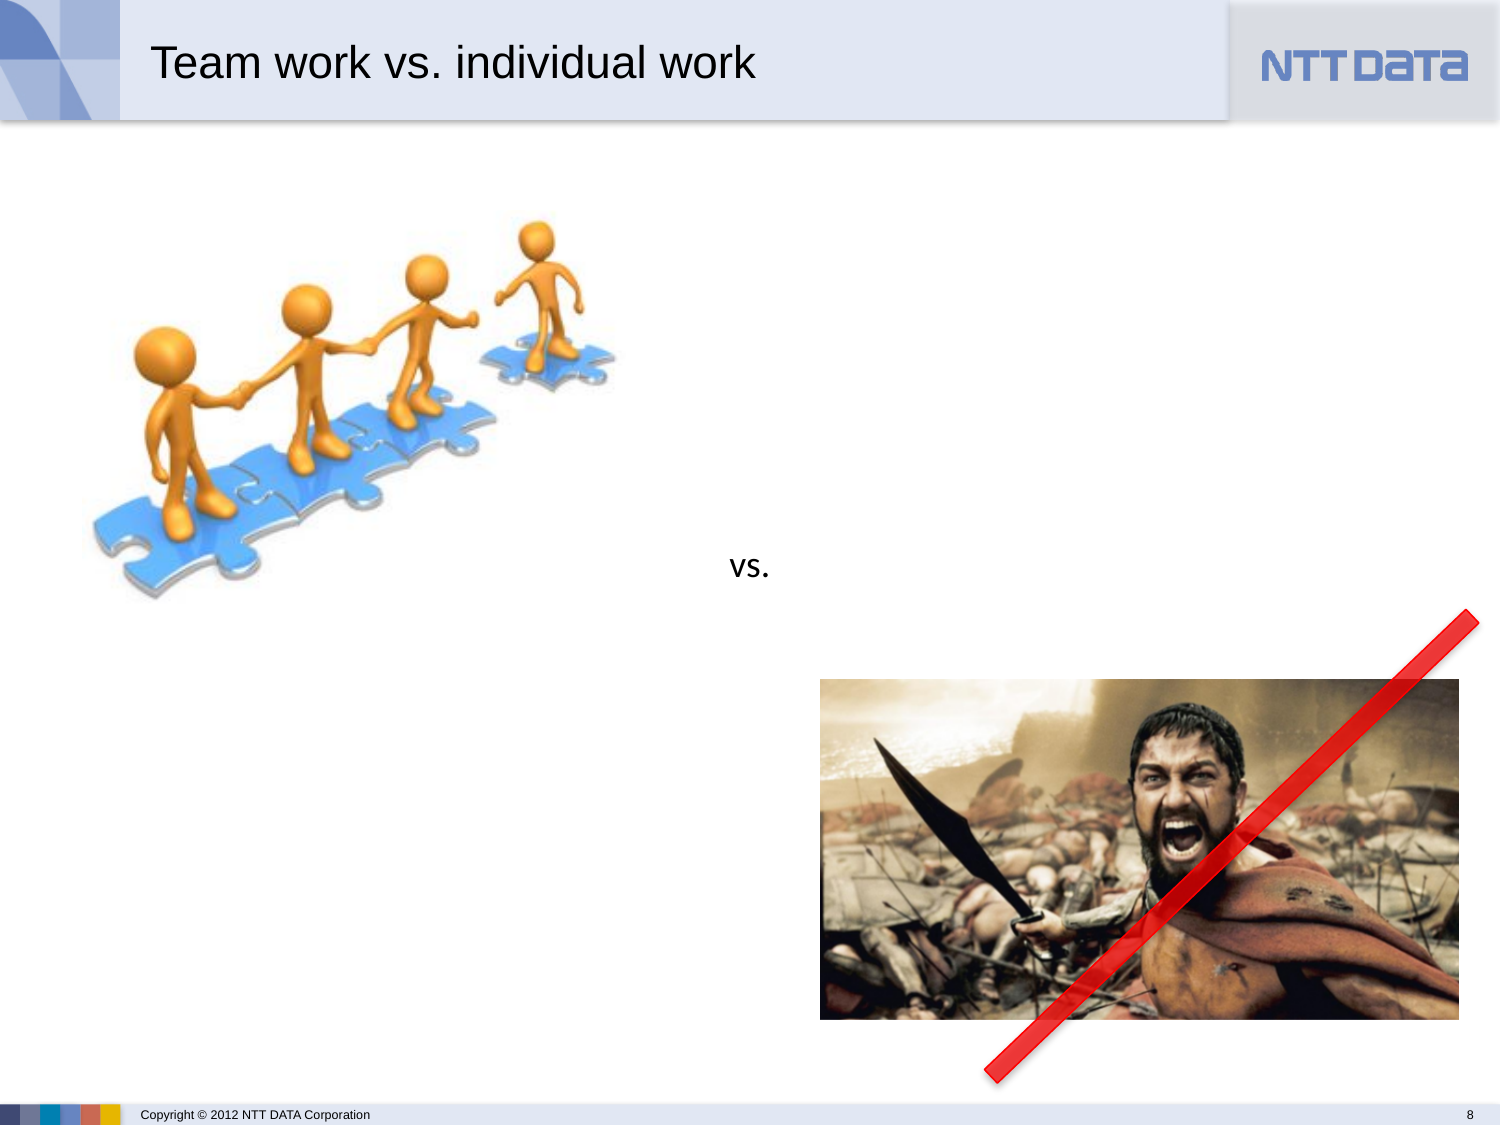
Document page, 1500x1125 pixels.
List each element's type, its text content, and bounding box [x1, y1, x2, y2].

text_box [1392, 608, 1480, 678]
picture [81, 210, 627, 633]
picture [820, 679, 1460, 1021]
picture [0, 0, 120, 120]
picture [1262, 50, 1468, 81]
text_box vs. [714, 532, 786, 592]
list Team work vs. individual work [120, 0, 1230, 121]
text_box [983, 1030, 1055, 1084]
